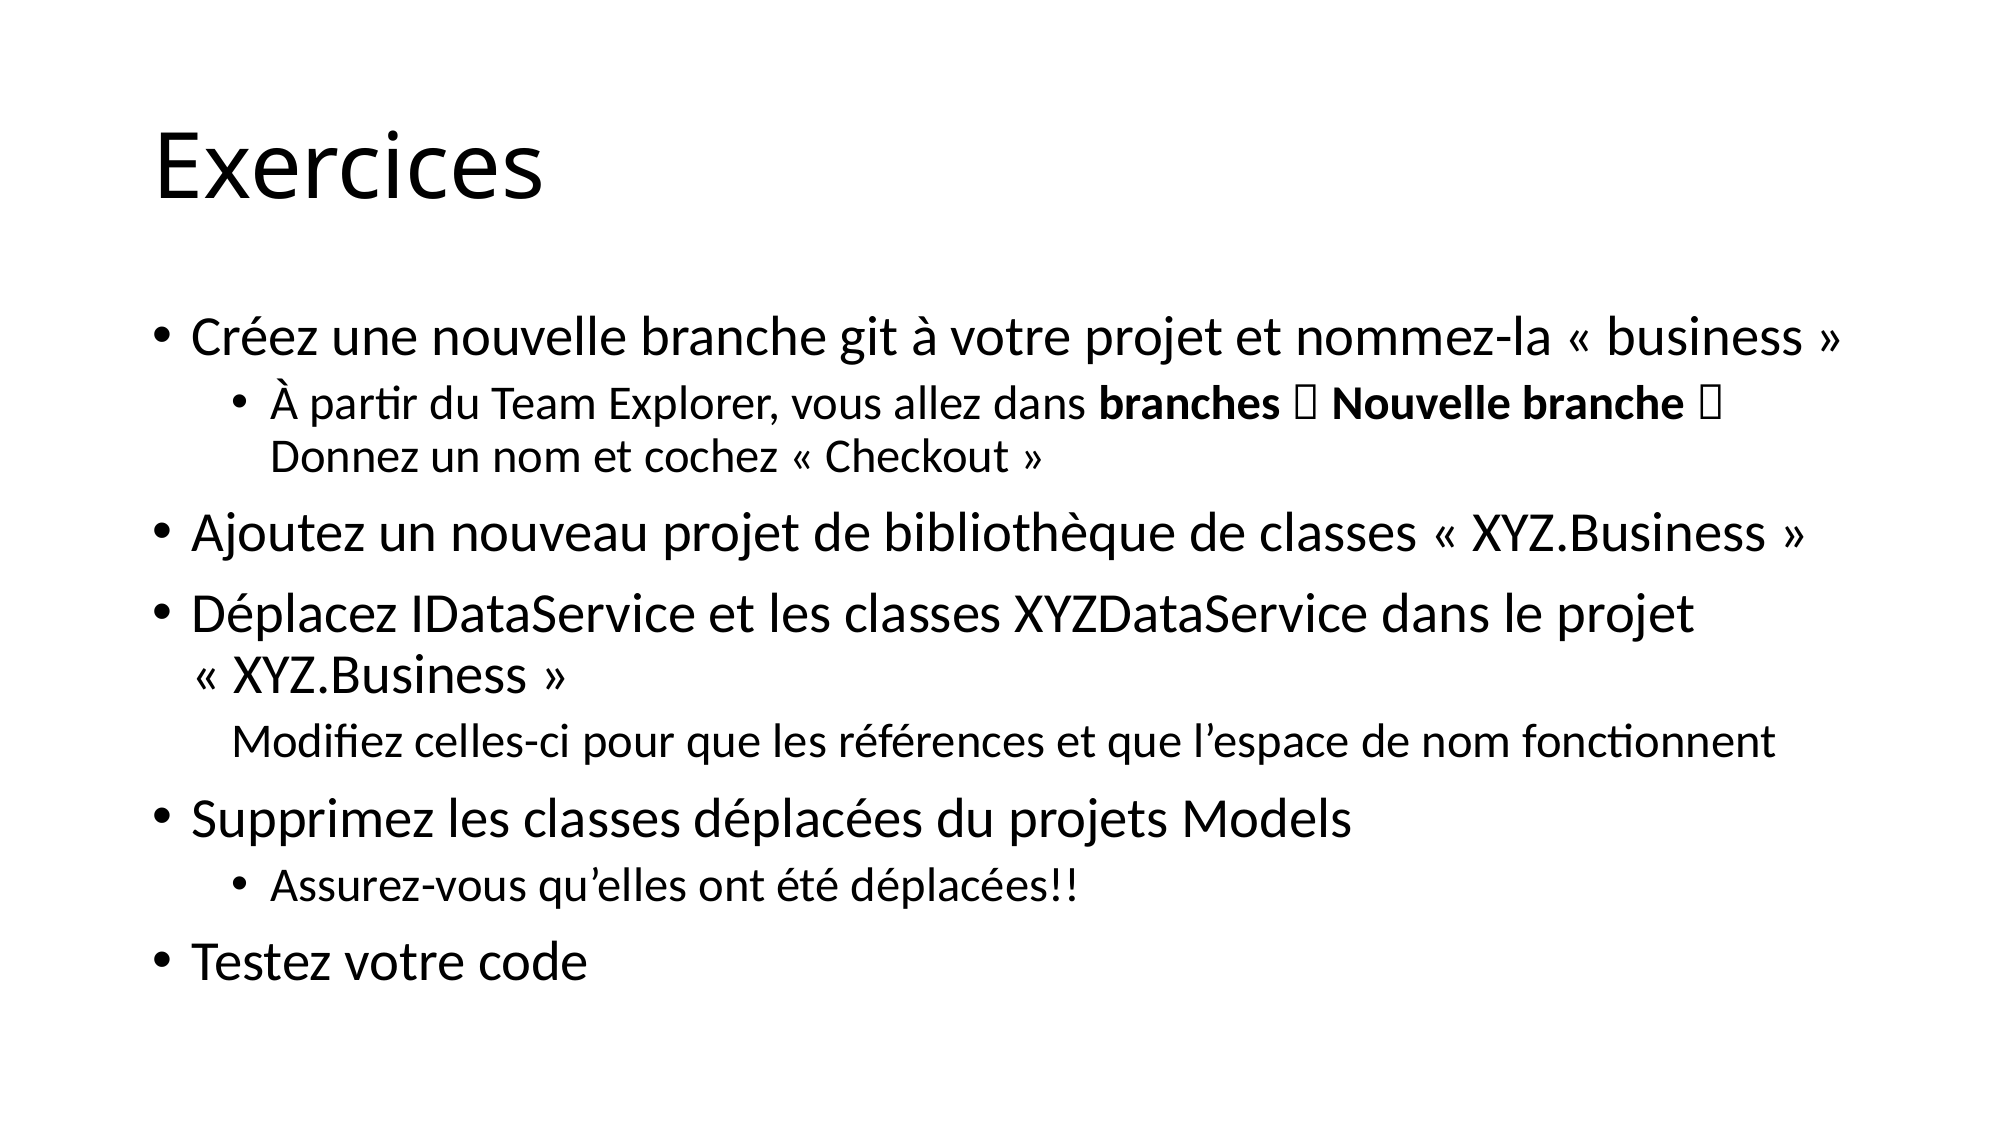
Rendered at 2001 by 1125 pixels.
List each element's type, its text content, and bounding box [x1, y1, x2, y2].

list Créez une nouvelle branche git à votre projet et nommez-la « business » À partir du Team Explorer, vous allez dans branches  Nouvelle branche  Donnez un nom et cochez « Checkout » Ajoutez un nouveau projet de bibliothèque de classes « XYZ.Business » Déplacez IDataService et les classes XYZDataService dans le projet « XYZ.Business » Modifiez celles-ci pour que les références et que l’espace de nom fonctionnent Supprimez les classes déplacées du projets Models Assurez-vous qu’elles ont été déplacées!! Testez votre code [137, 299, 1863, 1014]
title Exercices [137, 59, 1863, 278]
